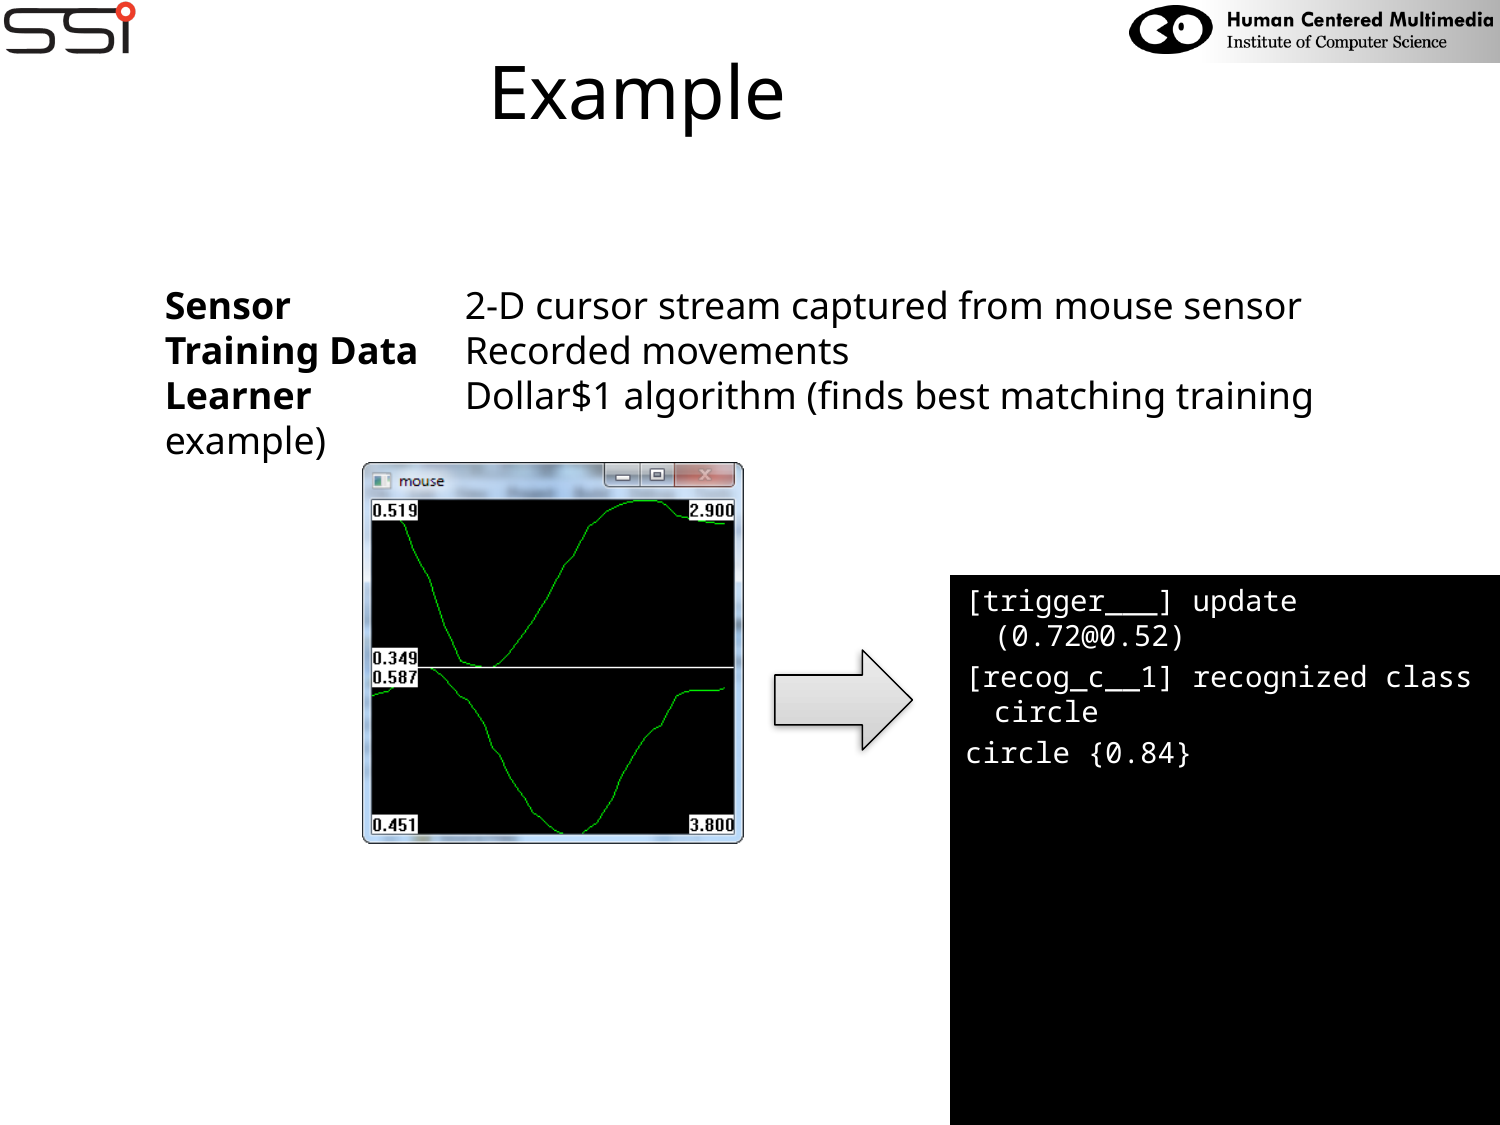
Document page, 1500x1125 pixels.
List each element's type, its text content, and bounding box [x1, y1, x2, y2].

text_box Sensor 2-D cursor stream captured from mouse sensor Training Data Recorded movements Learner Dollar$1 algorithm (finds best matching training example) [150, 274, 1384, 560]
picture [1129, 5, 1493, 54]
picture [3, 1, 136, 54]
text_box [774, 649, 913, 751]
text_box [trigger___] update (0.72@0.52) [recog_c__1] recognized class circle circle {0.84} [950, 575, 1500, 1125]
picture [362, 462, 744, 844]
title Example [200, 37, 1075, 143]
